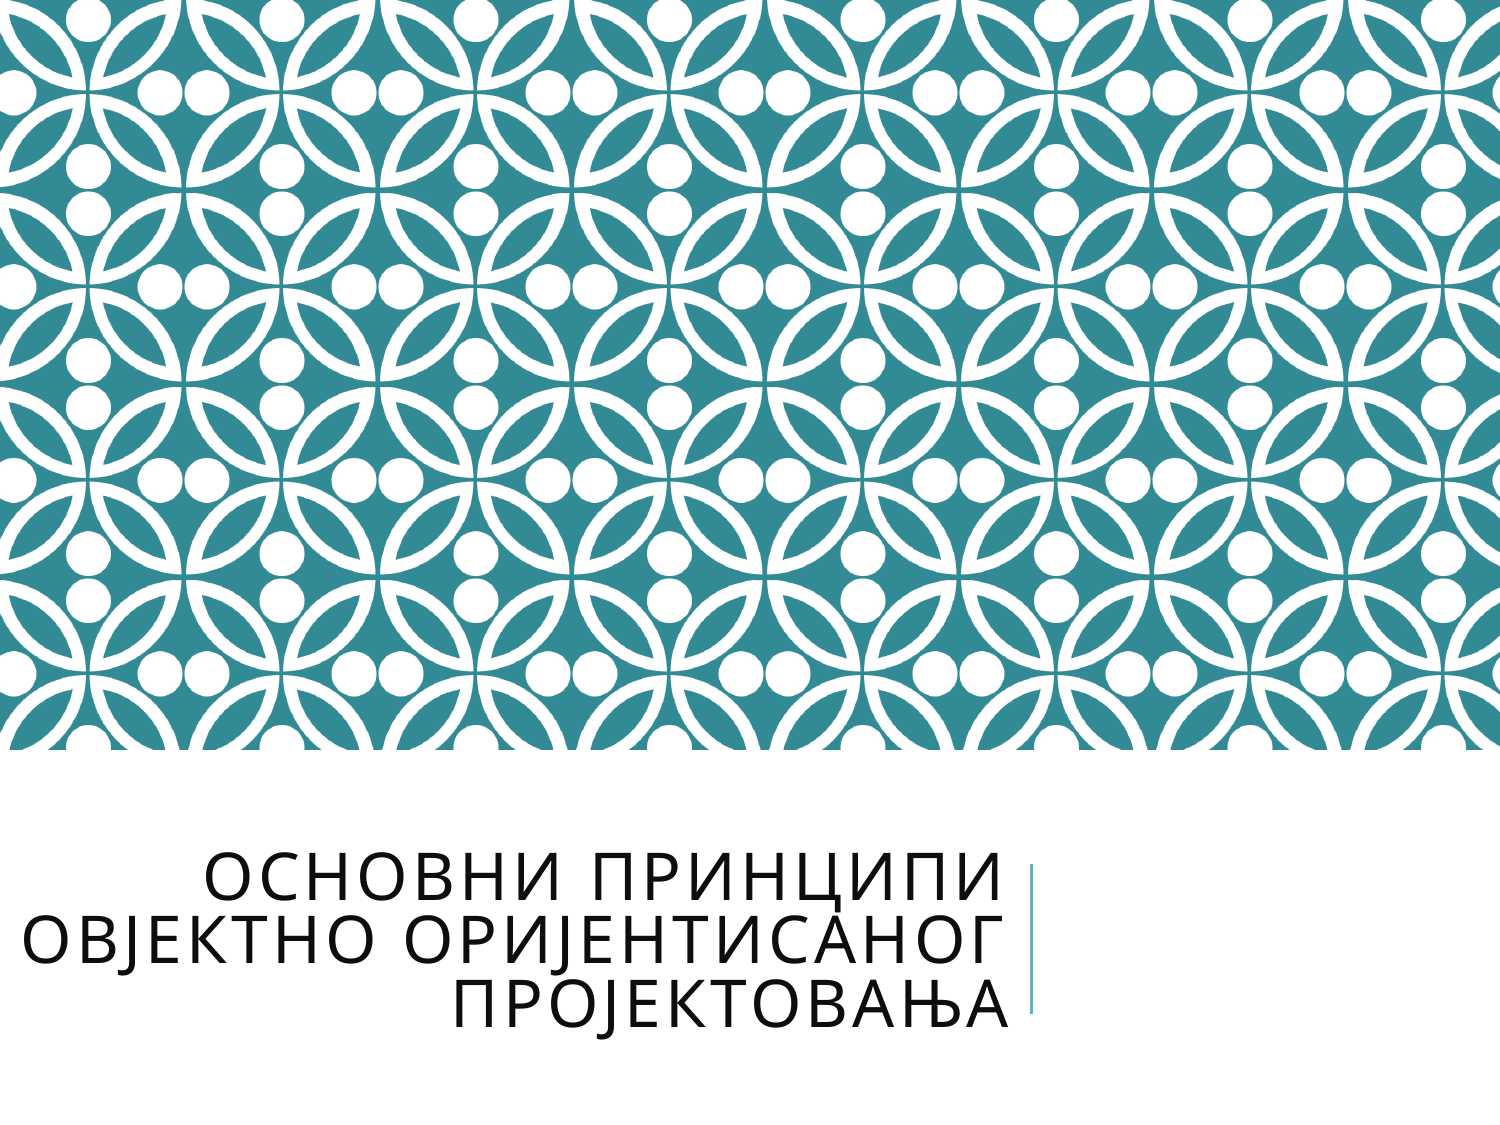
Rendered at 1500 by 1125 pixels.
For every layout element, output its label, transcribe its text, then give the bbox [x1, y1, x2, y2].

title Основни принципи овјектно оријентисаног пројектовања [0, 825, 1025, 1066]
